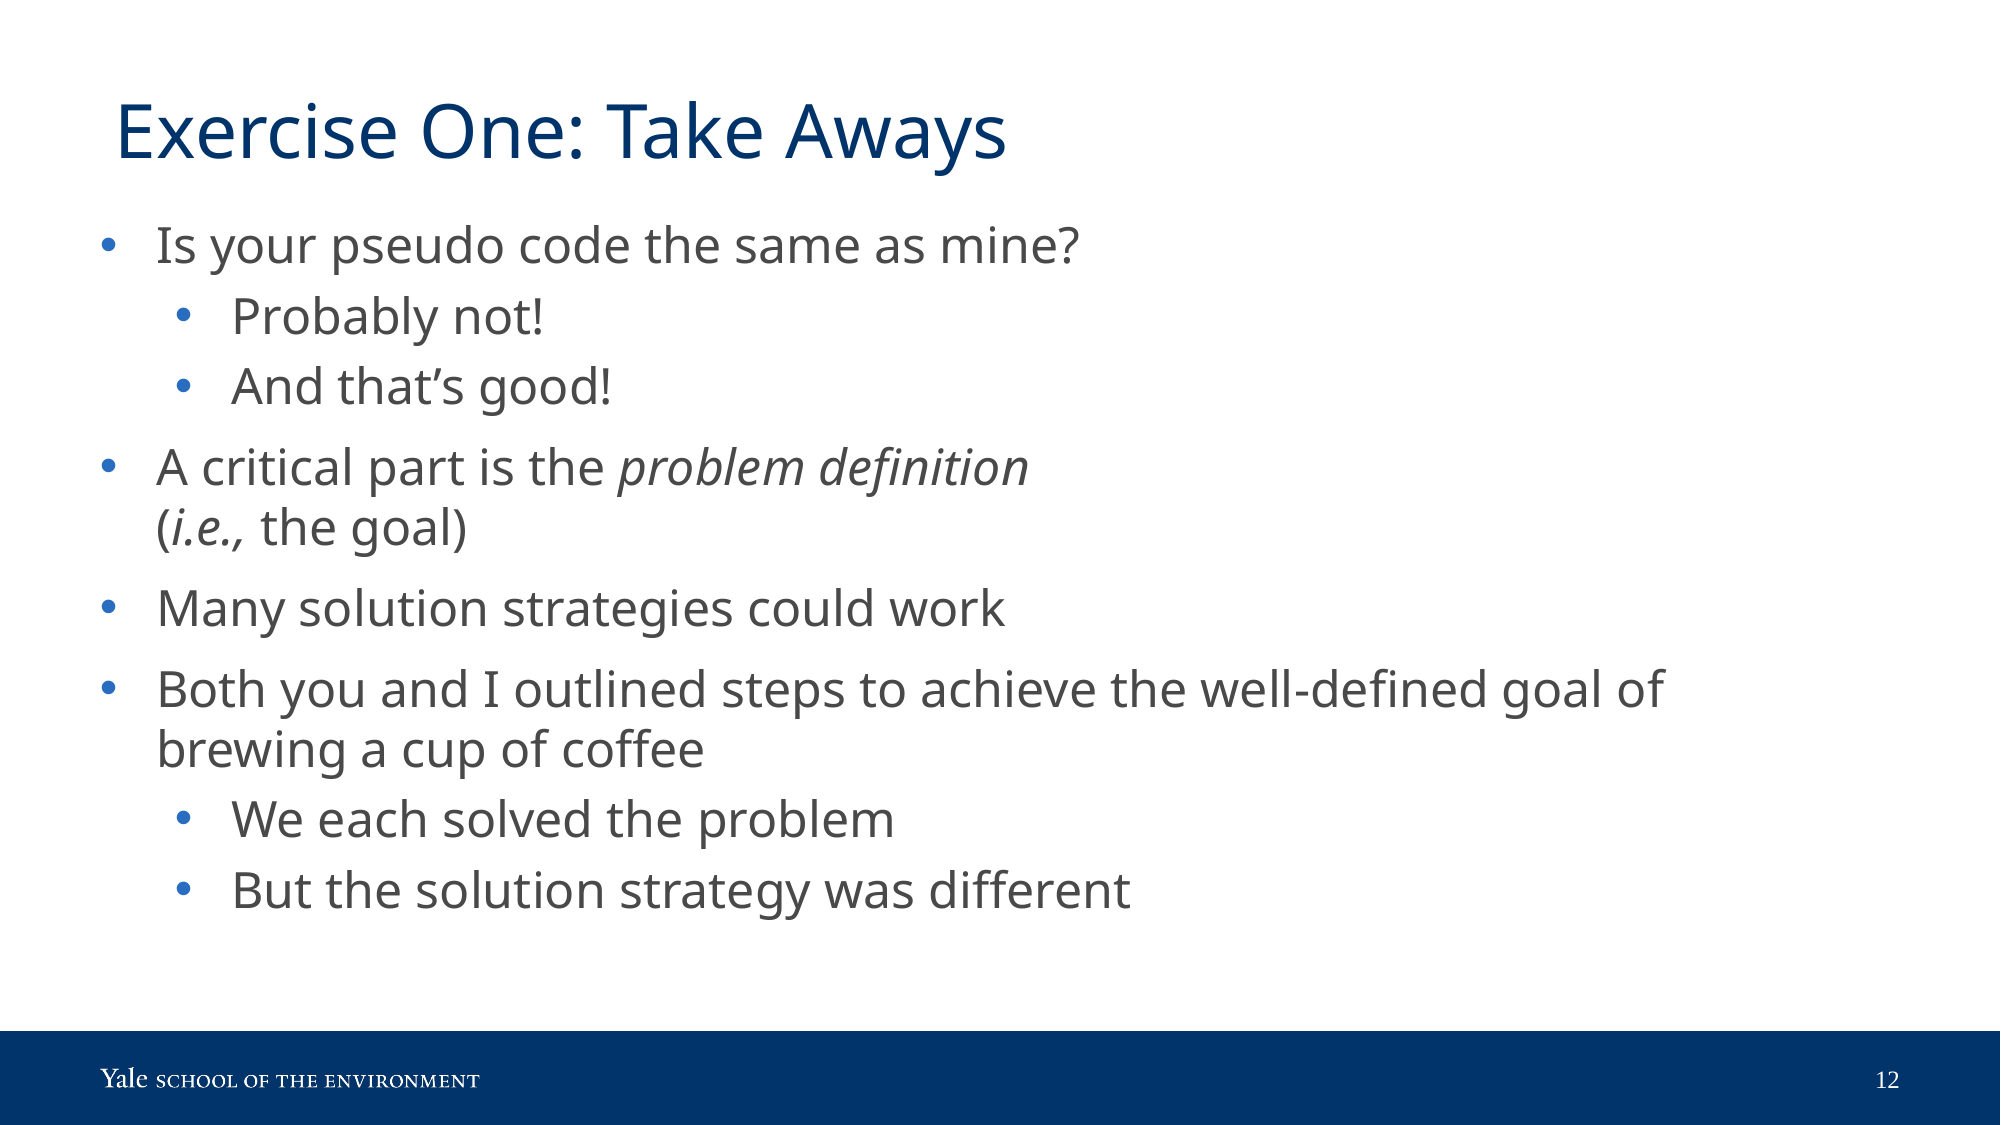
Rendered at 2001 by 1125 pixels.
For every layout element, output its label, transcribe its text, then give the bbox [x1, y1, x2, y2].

picture [64, 1031, 518, 1125]
title Exercise One: Take Aways [99, 93, 1787, 214]
list Is your pseudo code the same as mine? Probably not! And that’s good! A critical part is the problem definition (i.e., the goal) Many solution strategies could work Both you and I outlined steps to achieve the well-defined goal of brewing a cup of coffee We each solved the problem But the solution strategy was different [99, 214, 1853, 995]
